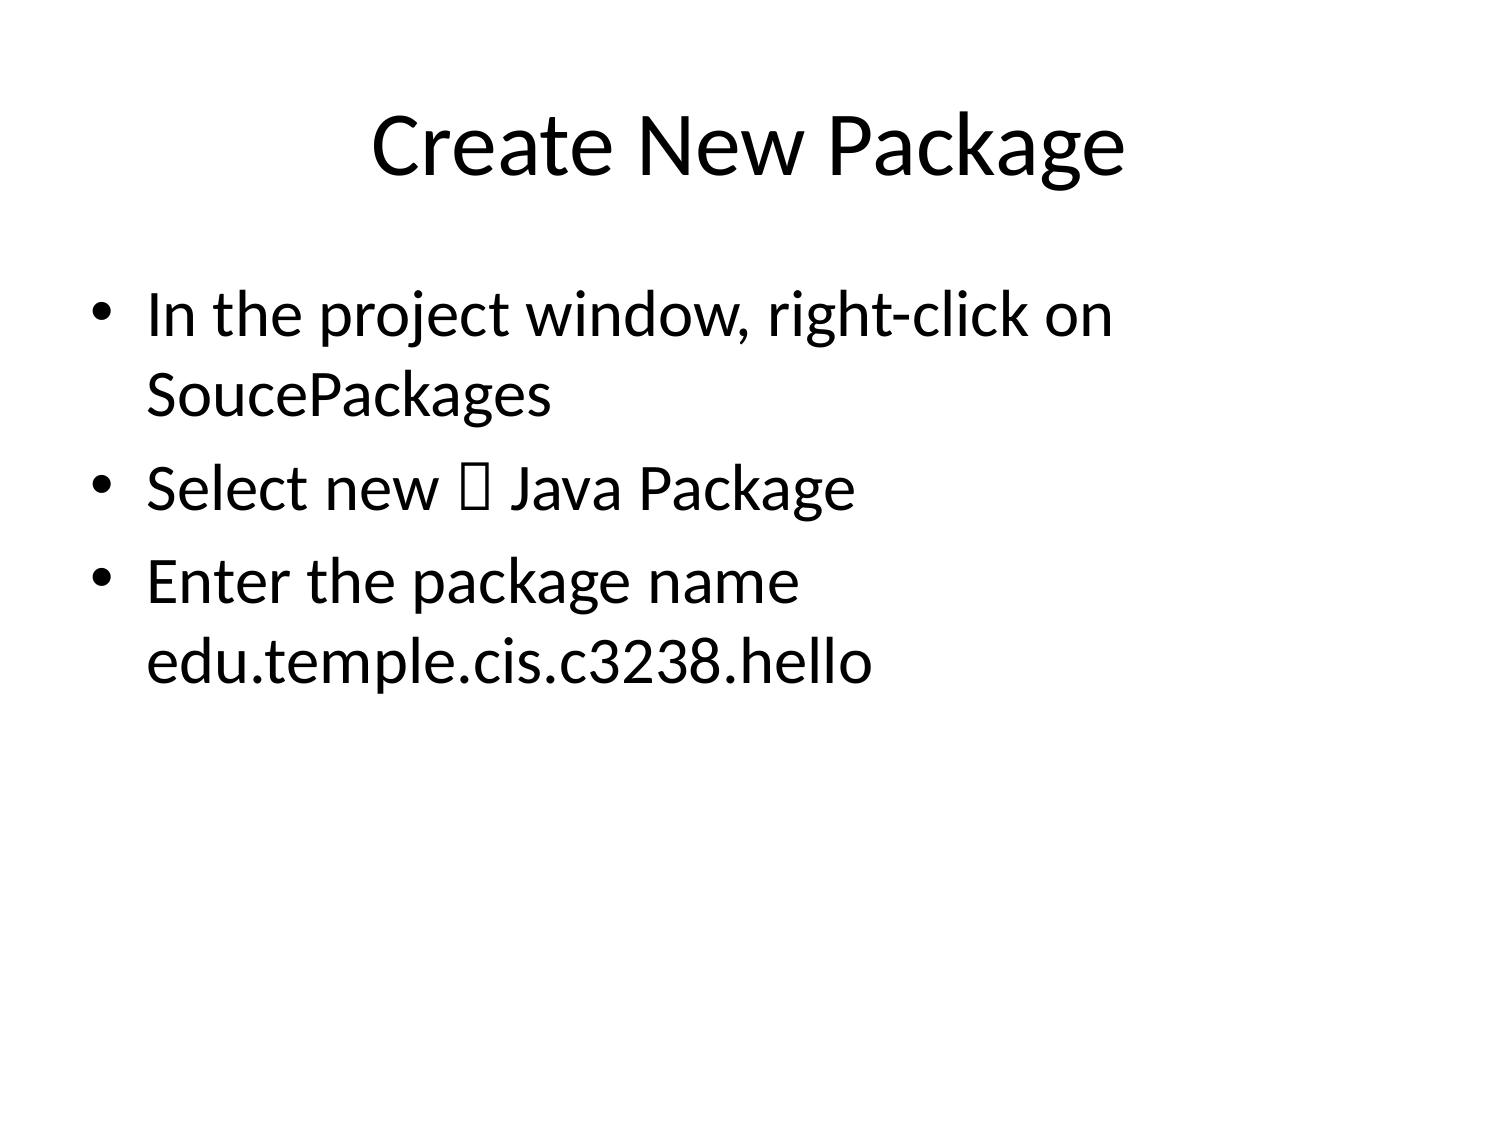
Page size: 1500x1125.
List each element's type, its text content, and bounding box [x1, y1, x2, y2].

title Create New Package [75, 45, 1425, 233]
list In the project window, right-click on SoucePackages Select new  Java Package Enter the package name edu.temple.cis.c3238.hello [75, 262, 1425, 1005]
